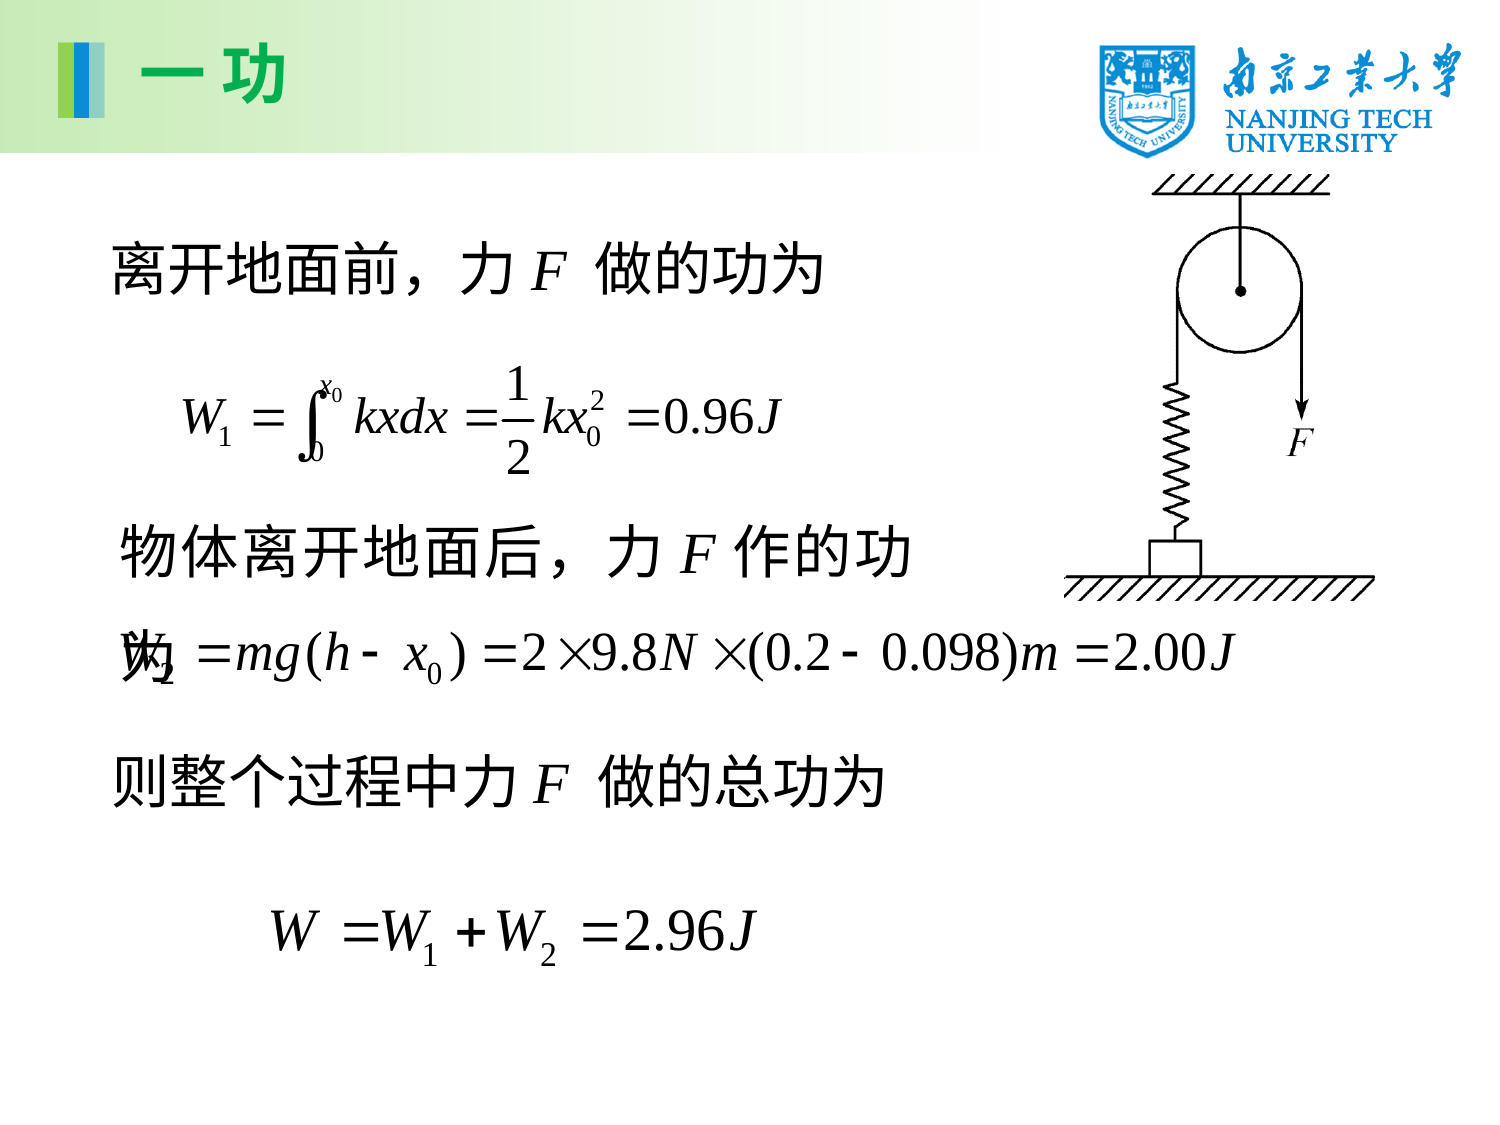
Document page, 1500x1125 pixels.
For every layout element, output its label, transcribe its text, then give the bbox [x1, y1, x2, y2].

text_box 一 功 [124, 24, 719, 120]
text_box 则整个过程中力F 做的总功为 [96, 737, 904, 823]
text_box 离开地面前，力F 做的功为 [94, 224, 843, 310]
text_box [174, 349, 800, 488]
text_box 物体离开地面后，力F作的功为 [104, 472, 928, 593]
picture [0, 0, 1500, 1125]
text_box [112, 612, 1251, 697]
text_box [262, 887, 776, 980]
